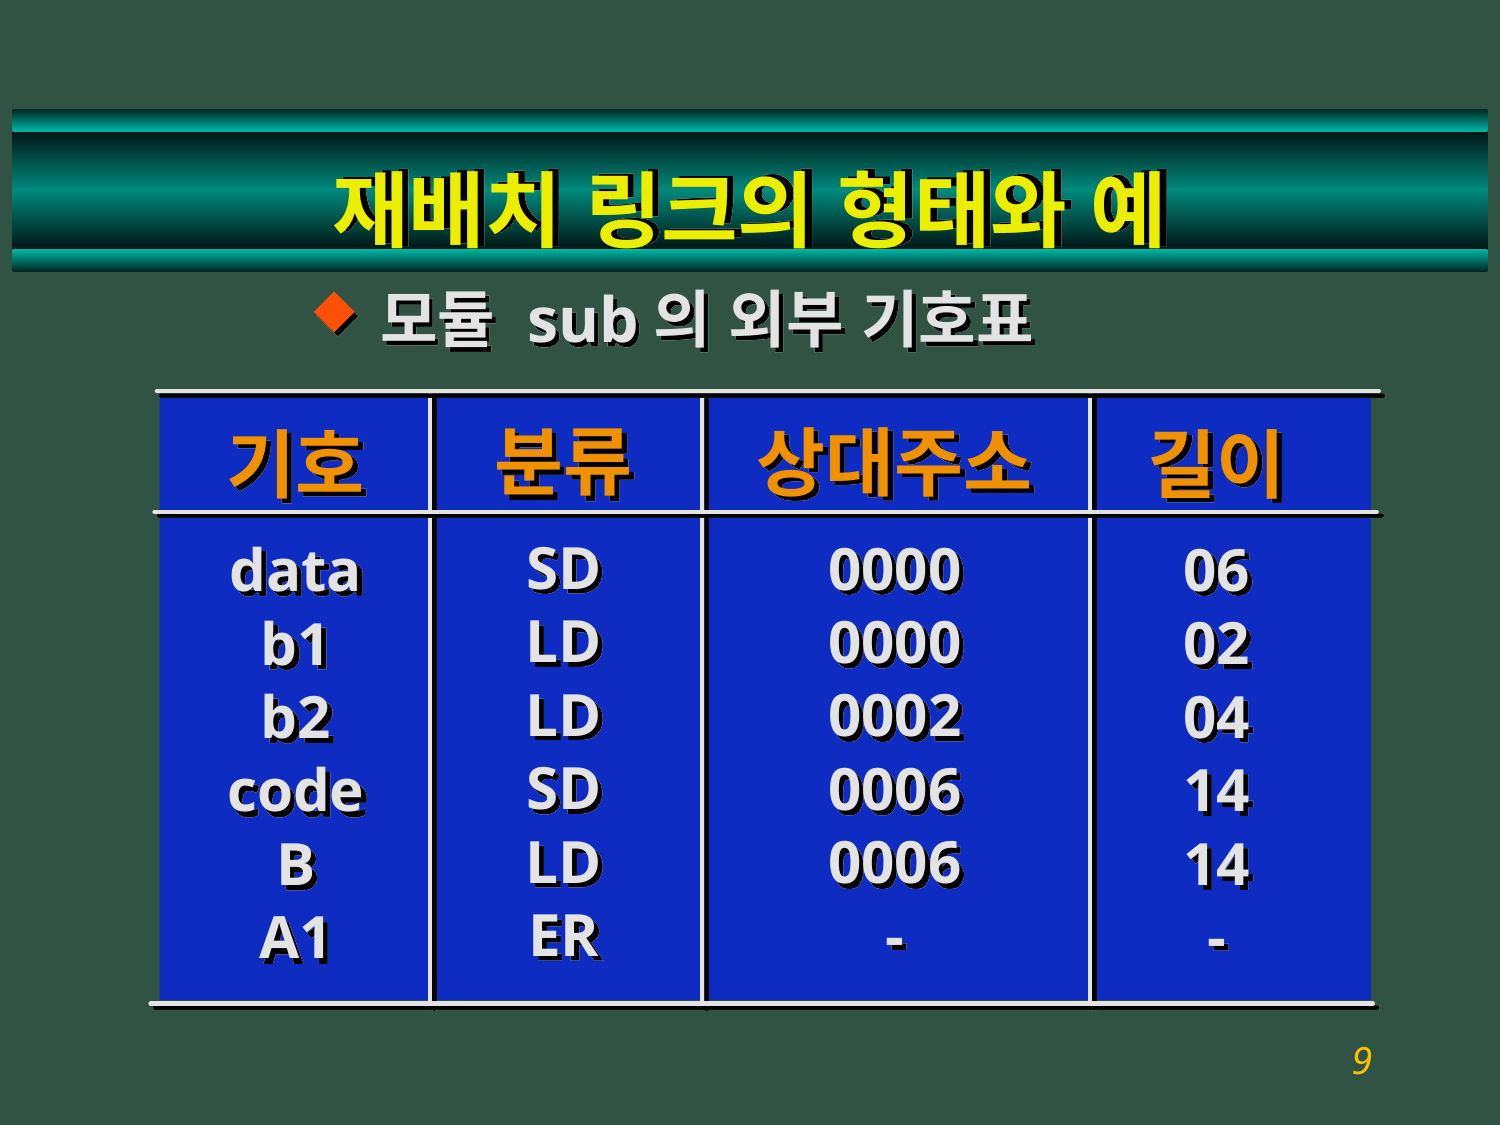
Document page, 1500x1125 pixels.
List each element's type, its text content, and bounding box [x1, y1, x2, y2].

text_box [159, 516, 429, 1000]
text_box 분류 SD LD LD SD LD ER [463, 403, 664, 913]
text_box 길이 06 02 04 14 14 - [1103, 405, 1330, 915]
text_box 상대주소 0000 0000 0002 0006 0006 - [713, 403, 1077, 914]
text_box [159, 395, 429, 511]
text_box [435, 516, 702, 1000]
text_box 기호 data b1 b2 code B A1 [184, 516, 408, 915]
text_box [707, 516, 1089, 1000]
list 모듈 sub의 외부 기호표 [294, 281, 1213, 367]
text_box 기호 data b1 b2 code B A1 [184, 405, 408, 511]
text_box [435, 396, 702, 511]
text_box [1090, 396, 1371, 511]
slide_number 9 [1074, 1024, 1388, 1101]
title 재배치 링크의 형태와 예 [112, 146, 1388, 269]
text_box [703, 396, 1089, 511]
text_box [1095, 516, 1371, 1000]
